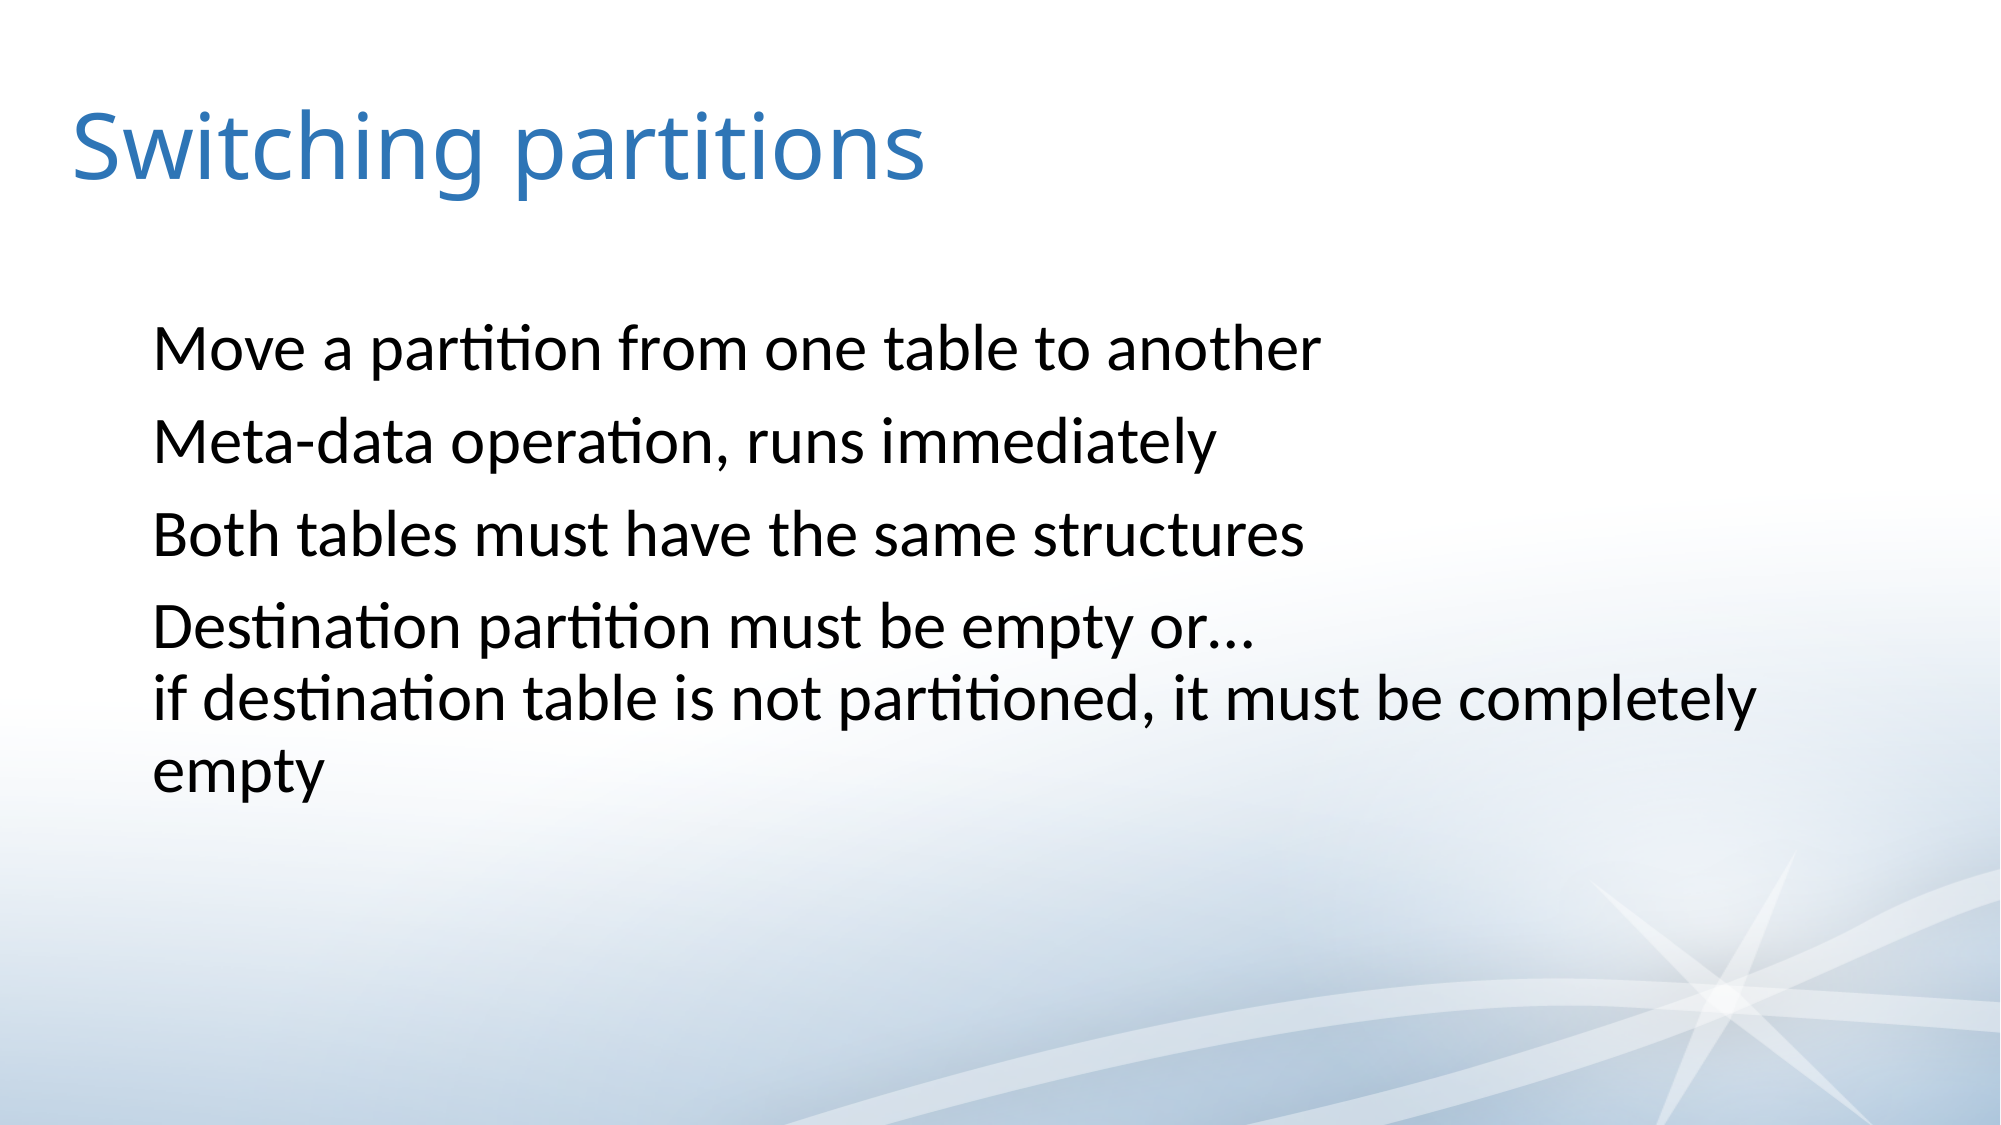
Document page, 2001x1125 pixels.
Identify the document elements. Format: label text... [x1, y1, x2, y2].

title Switching partitions [56, 90, 1782, 210]
list Move a partition from one table to another Meta-data operation, runs immediately Both tables must have the same structures Destination partition must be empty or… if destination table is not partitioned, it must be completely empty [137, 305, 1863, 1047]
picture [0, 0, 2001, 1125]
